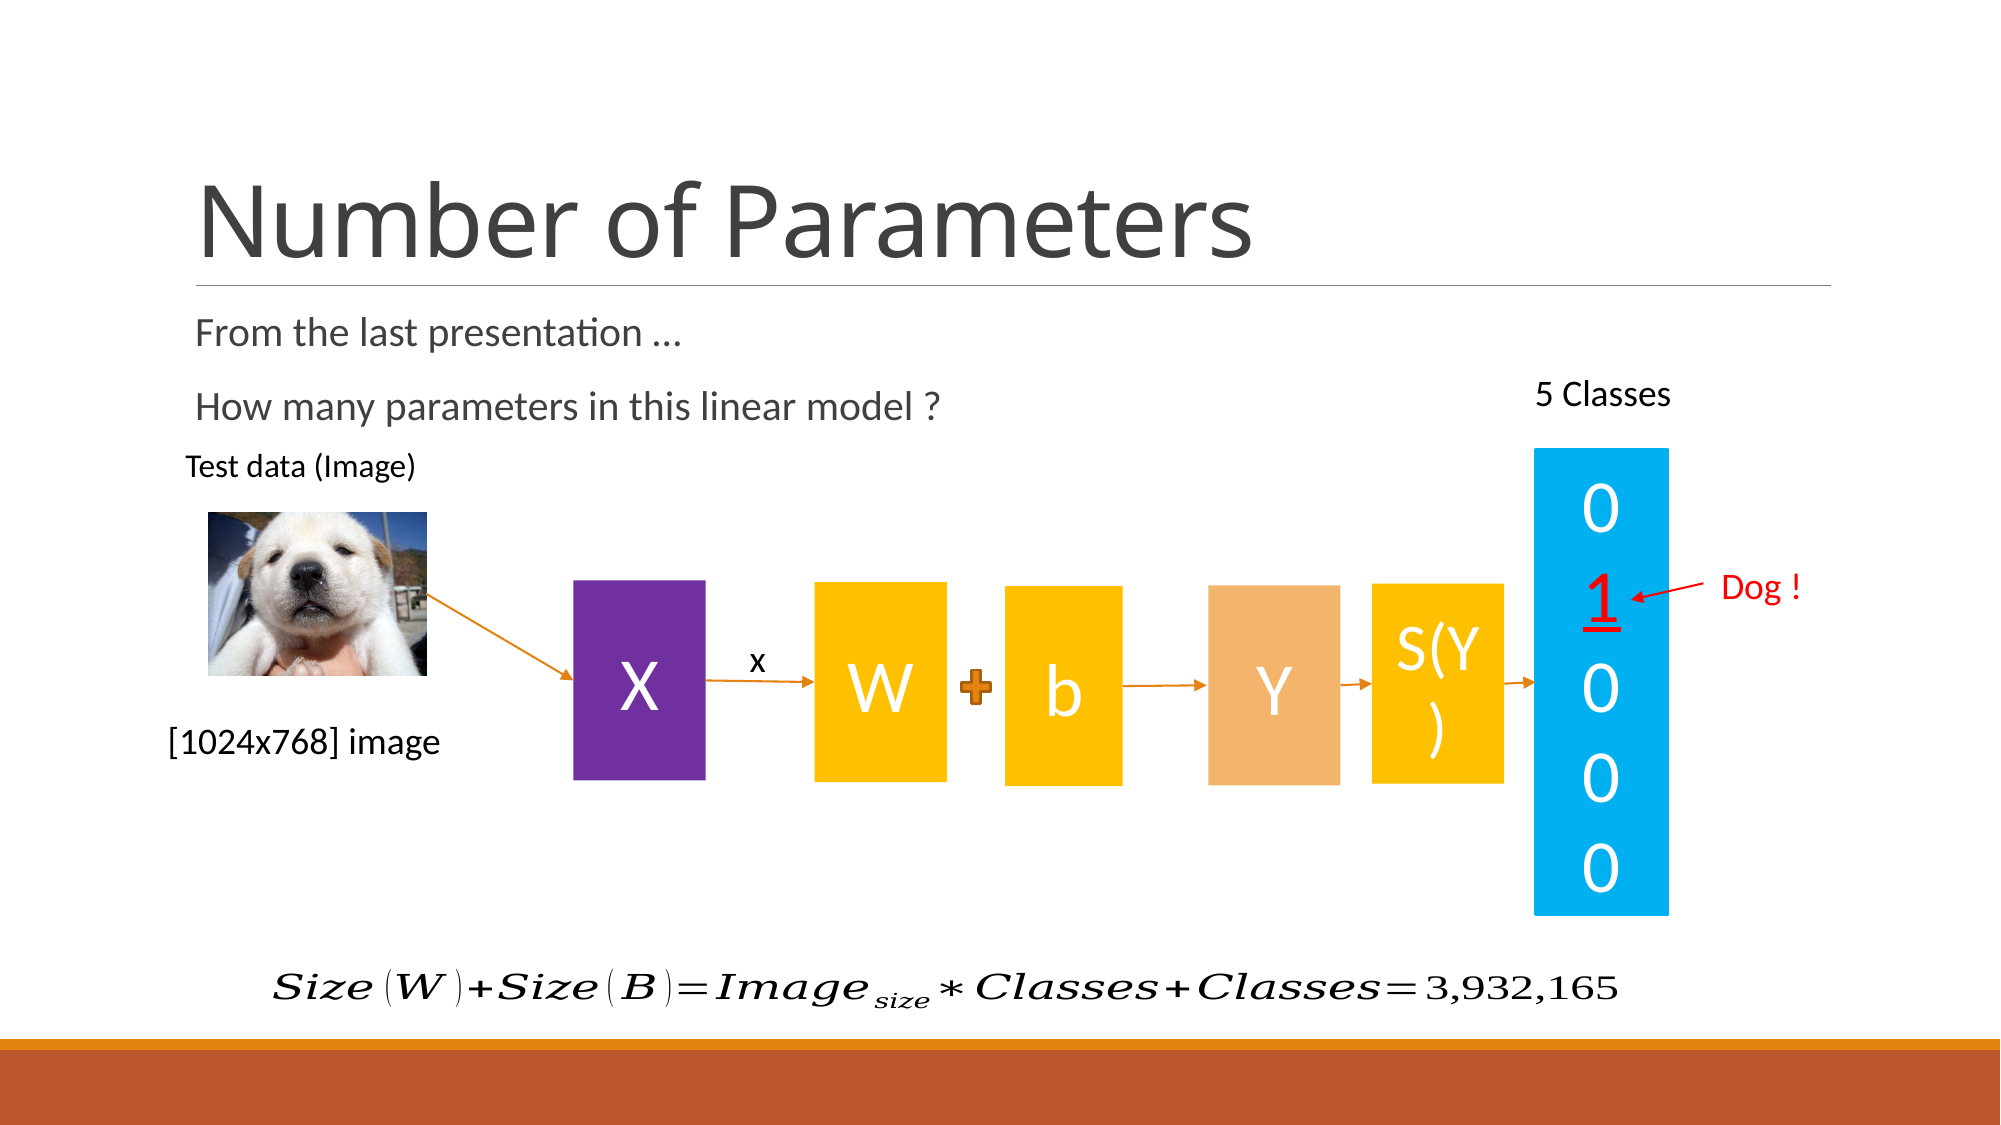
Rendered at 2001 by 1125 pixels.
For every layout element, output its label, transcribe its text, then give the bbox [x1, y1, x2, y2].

text_box [1024x768] image [152, 709, 516, 770]
text_box Dog ! [1706, 554, 1931, 615]
text_box b [1004, 585, 1124, 787]
text_box S(Y) [1371, 582, 1505, 785]
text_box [705, 679, 816, 683]
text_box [425, 593, 574, 681]
text_box [960, 669, 992, 705]
text_box Y [1207, 584, 1342, 787]
text_box X [572, 579, 707, 782]
text_box W [813, 581, 948, 783]
title Number of Parameters [180, 47, 1830, 285]
text_box Test data (Image) [170, 436, 464, 491]
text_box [1503, 681, 1537, 685]
text_box 5 Classes [1520, 361, 1720, 422]
list From the last presentation … How many parameters in this linear model ? [180, 302, 1830, 963]
text_box 0 1 0 0 0 [1534, 448, 1669, 916]
text_box x [734, 627, 776, 677]
picture [207, 511, 427, 676]
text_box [1630, 582, 1704, 601]
